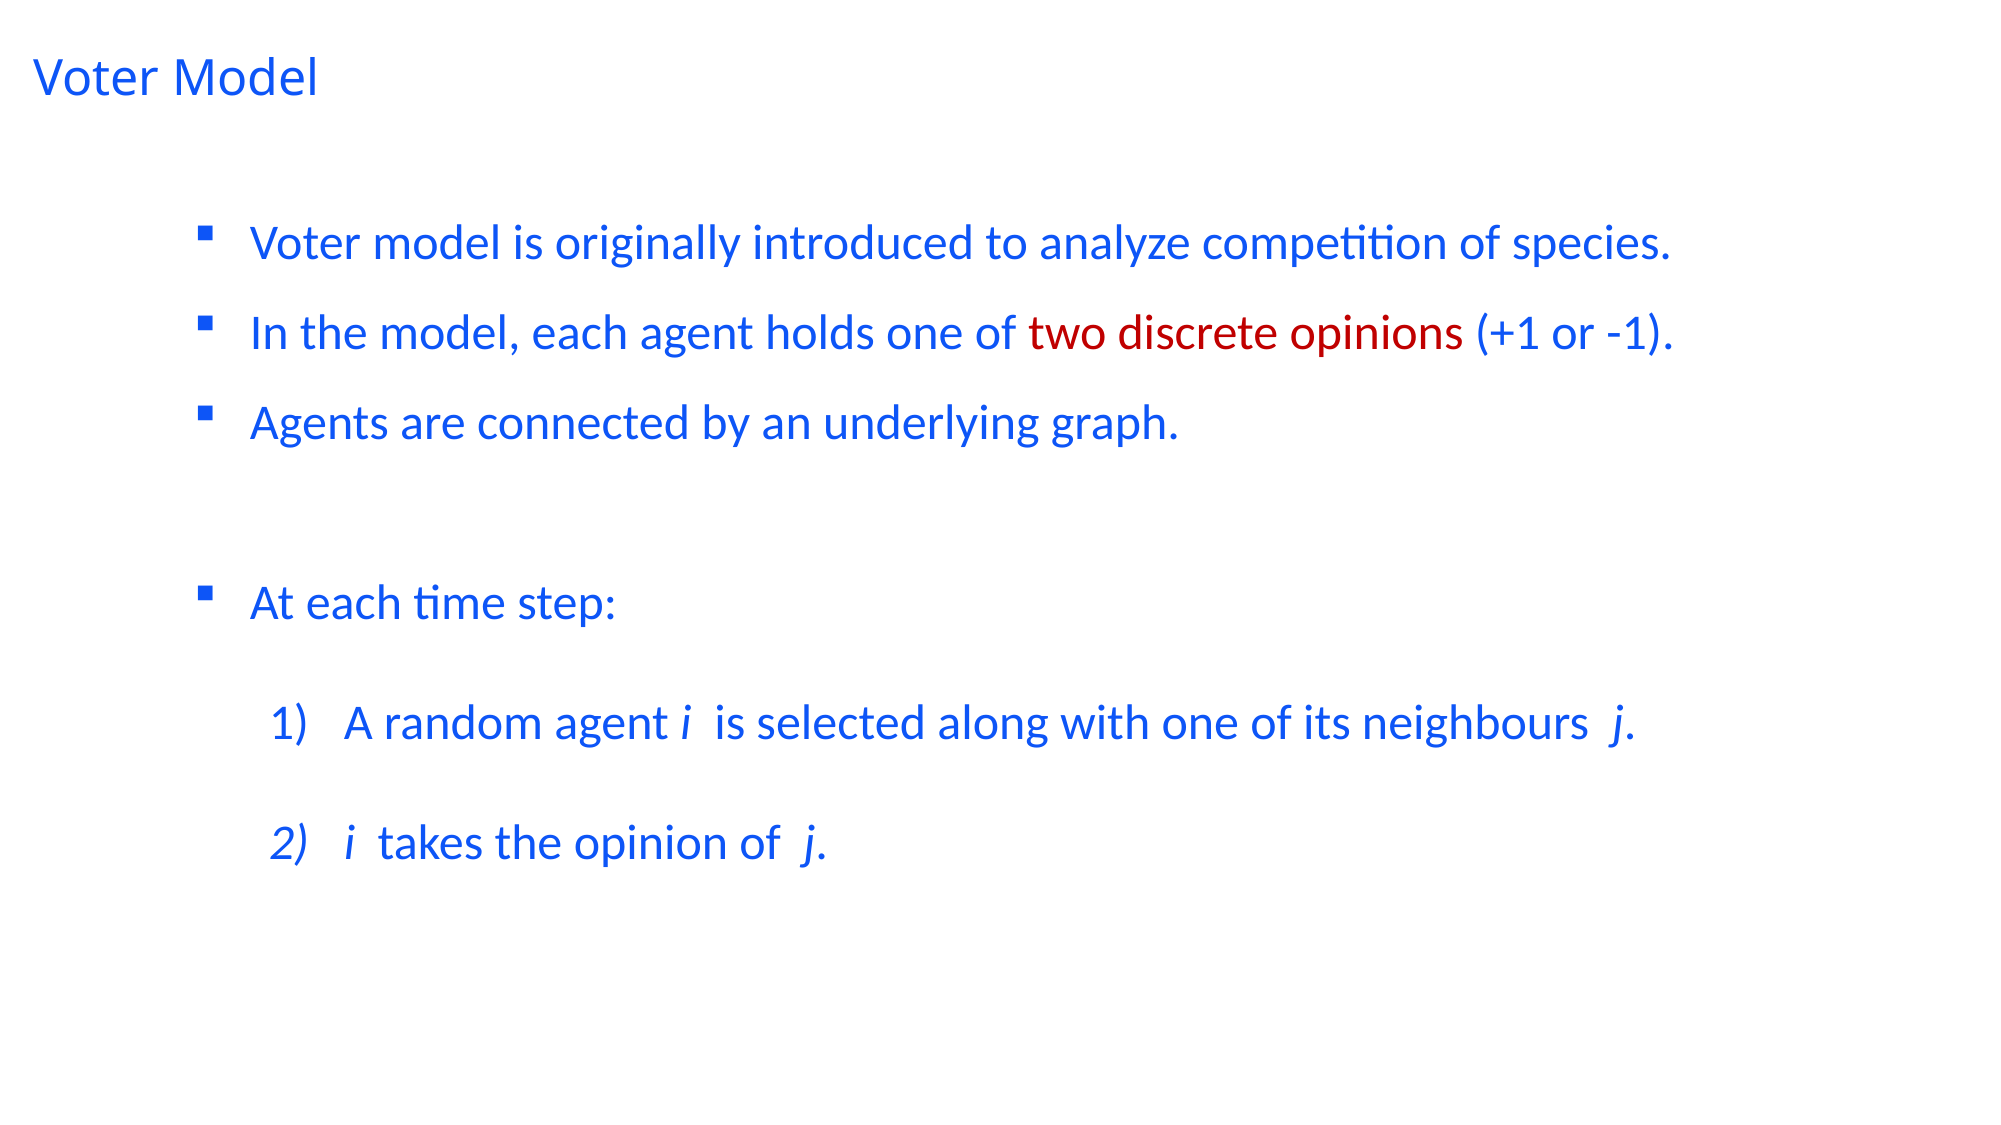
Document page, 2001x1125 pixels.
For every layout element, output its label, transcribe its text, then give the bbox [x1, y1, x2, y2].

text_box Voter model is originally introduced to analyze competition of species. In the model, each agent holds one of two discrete opinions (+1 or -1). Agents are connected by an underlying graph. At each time step: A random agent i is selected along with one of its neighbours j. i takes the opinion of j. [178, 171, 1744, 937]
title Voter Model [18, 17, 1744, 141]
